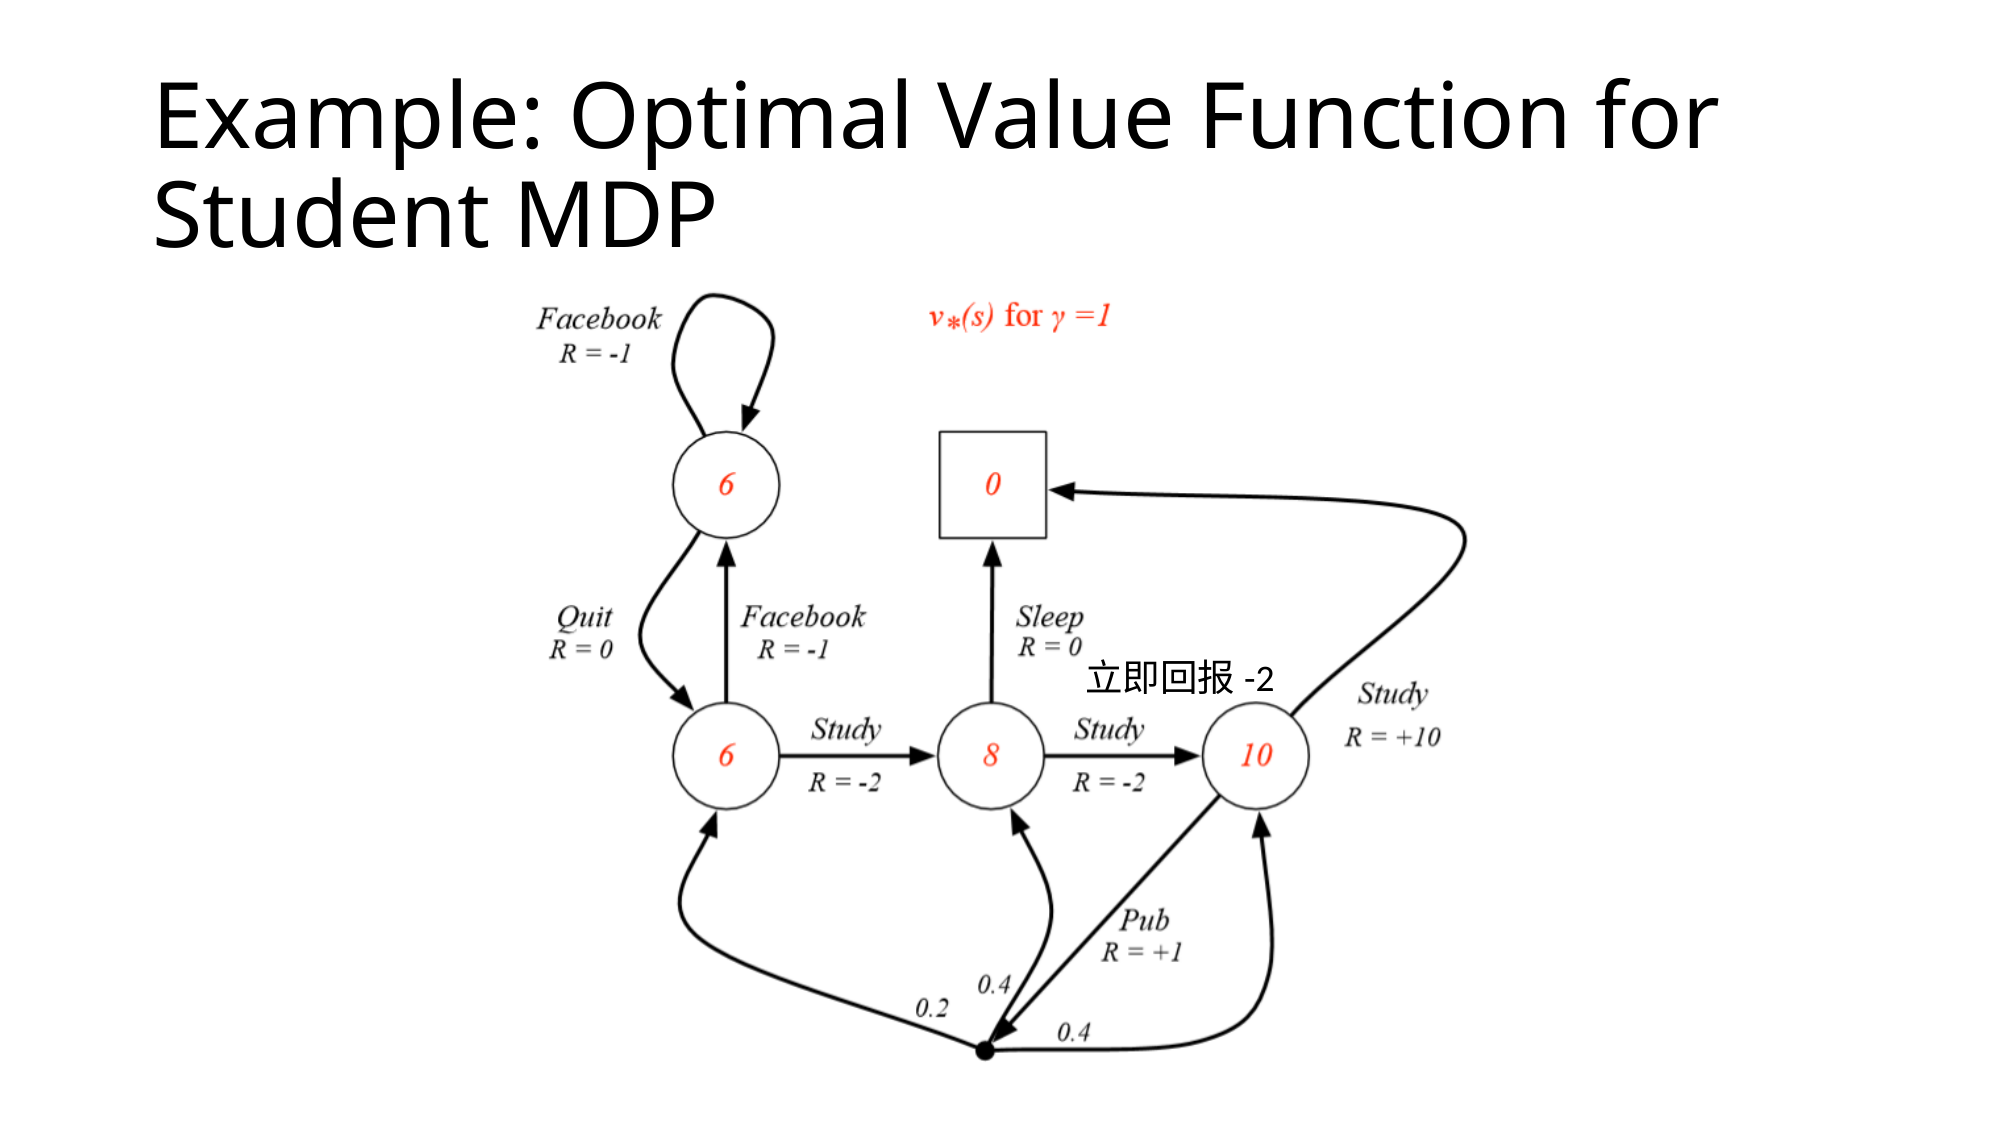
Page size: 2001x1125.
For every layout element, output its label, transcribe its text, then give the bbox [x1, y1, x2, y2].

title Example: Optimal Value Function for Student MDP [137, 59, 1863, 278]
picture [532, 288, 1468, 1066]
